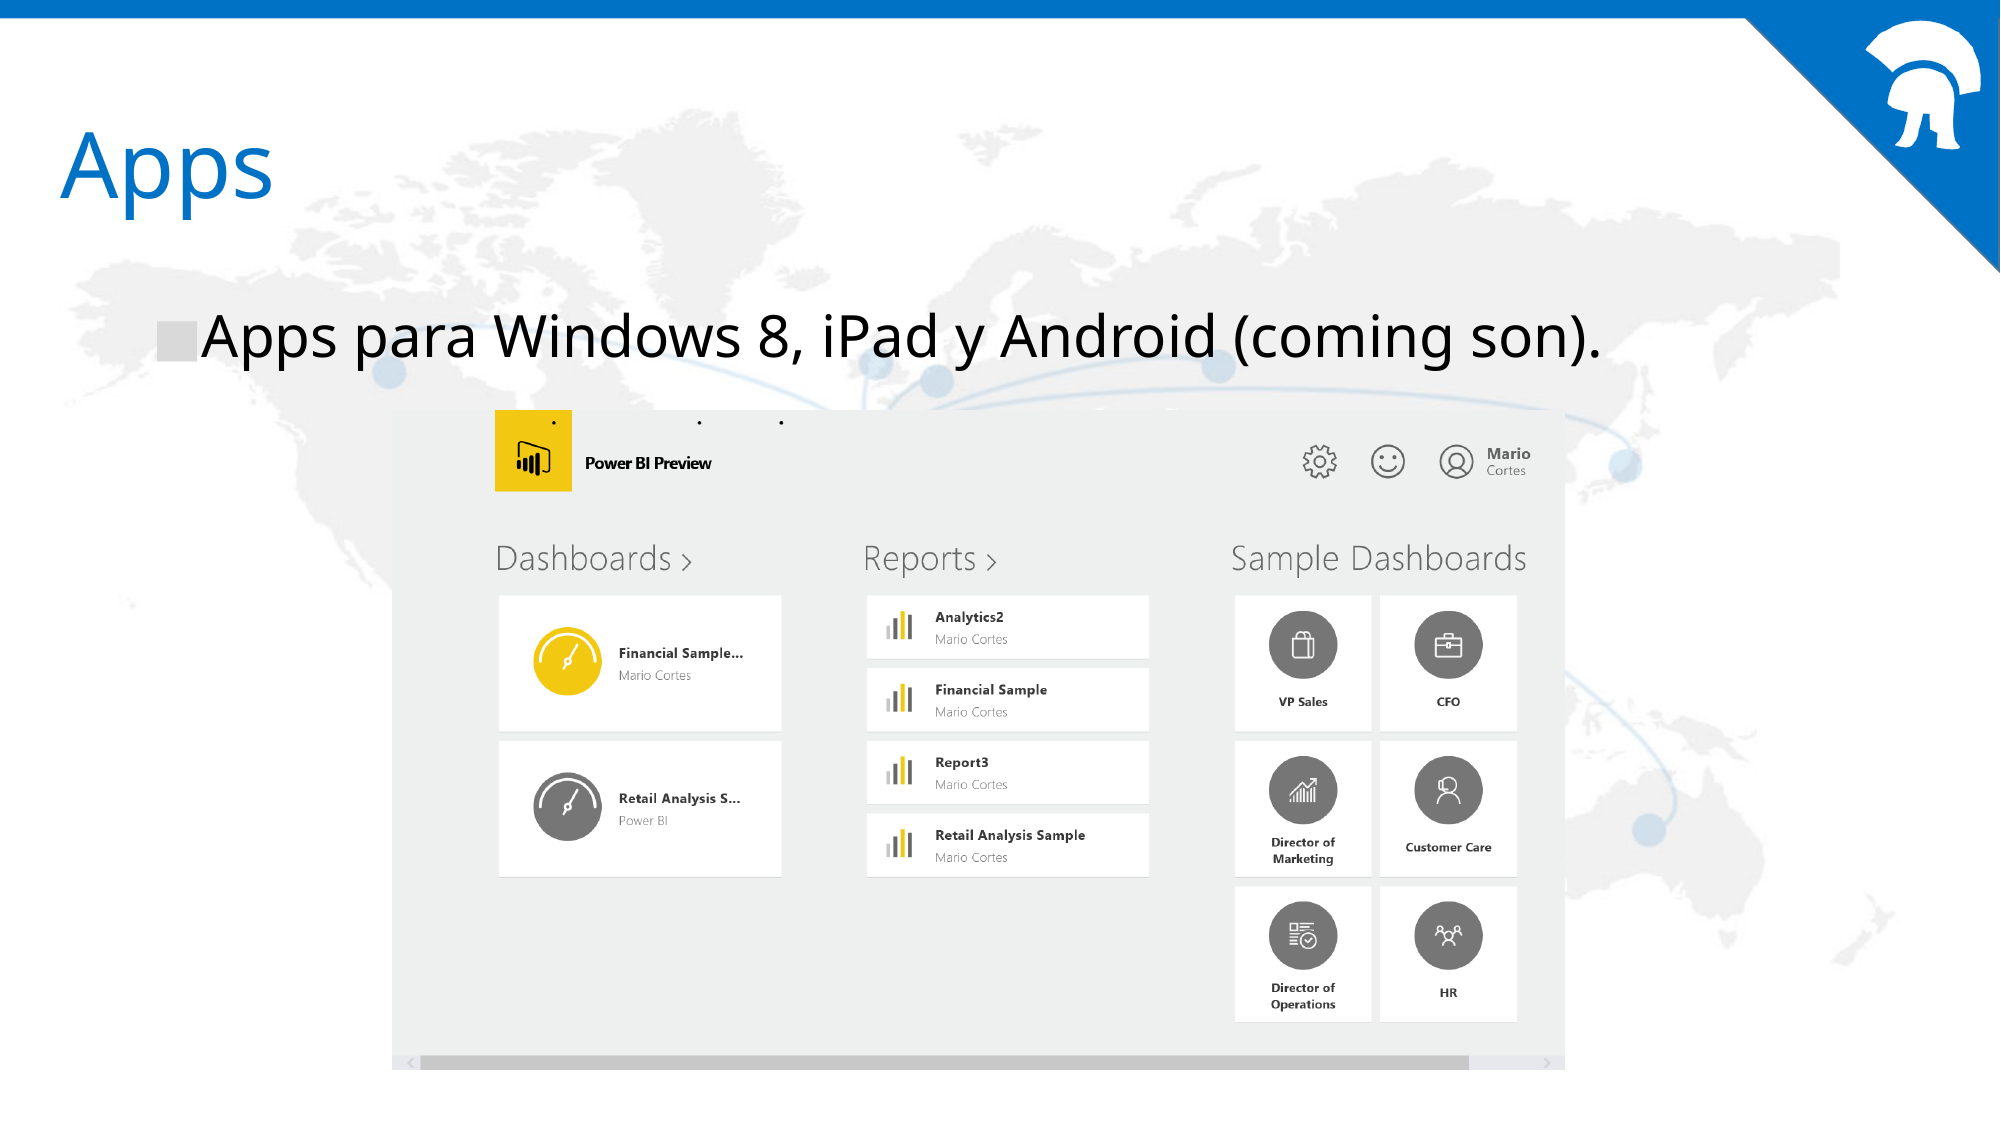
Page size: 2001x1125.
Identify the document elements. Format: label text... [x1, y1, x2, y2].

title Apps [45, 59, 1863, 278]
picture [0, 0, 2001, 1125]
list Apps para Windows 8, iPad y Android (coming son). [137, 299, 1863, 1014]
